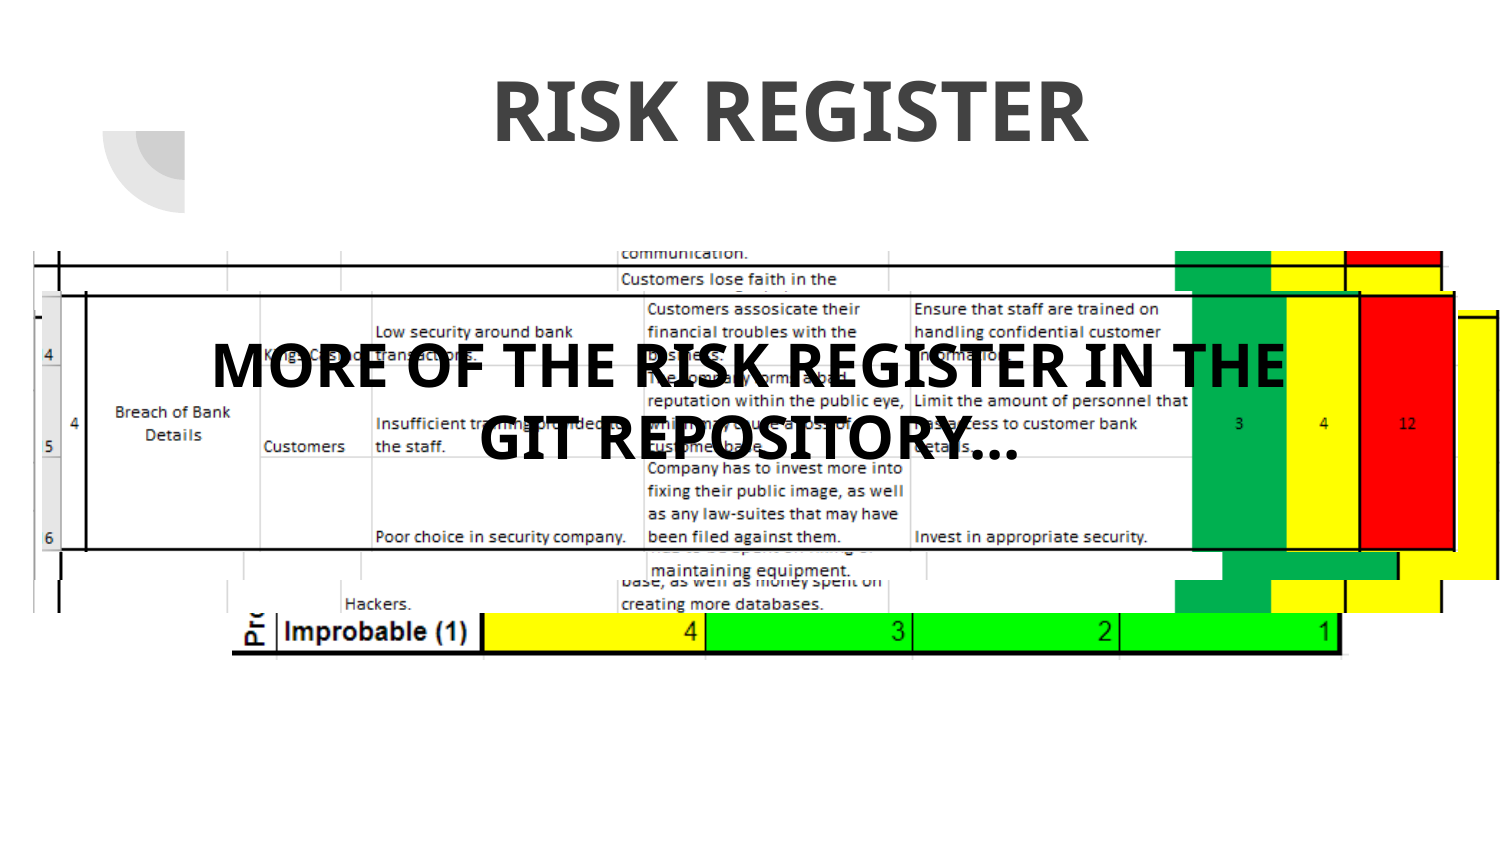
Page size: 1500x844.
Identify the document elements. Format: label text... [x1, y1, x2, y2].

title RISK REGISTER [213, 43, 1368, 207]
picture [32, 250, 1500, 660]
